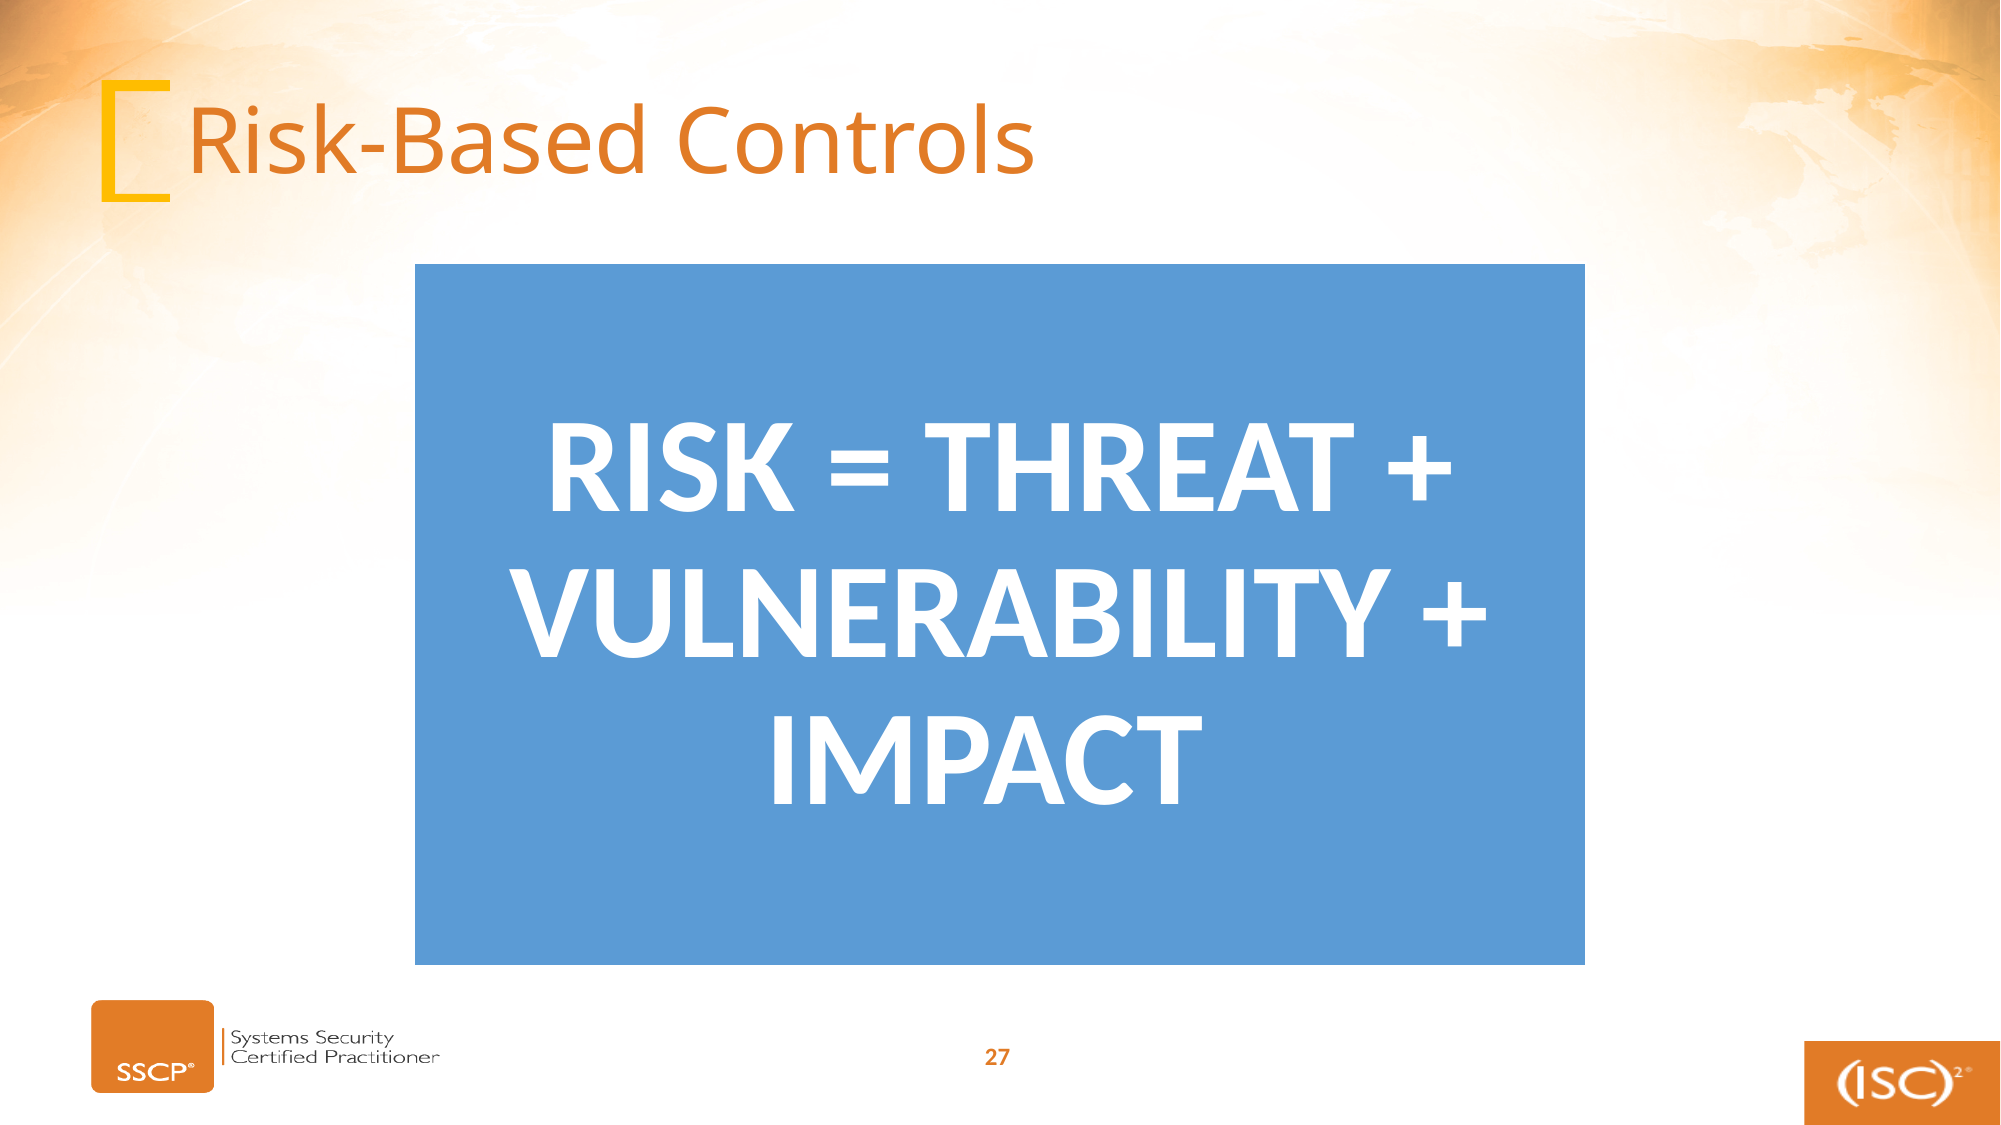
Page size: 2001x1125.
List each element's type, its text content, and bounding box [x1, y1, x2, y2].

picture [80, 993, 556, 1100]
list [324, 262, 1675, 966]
title Risk-Based Controls [170, 75, 1924, 213]
picture [0, 0, 2000, 615]
